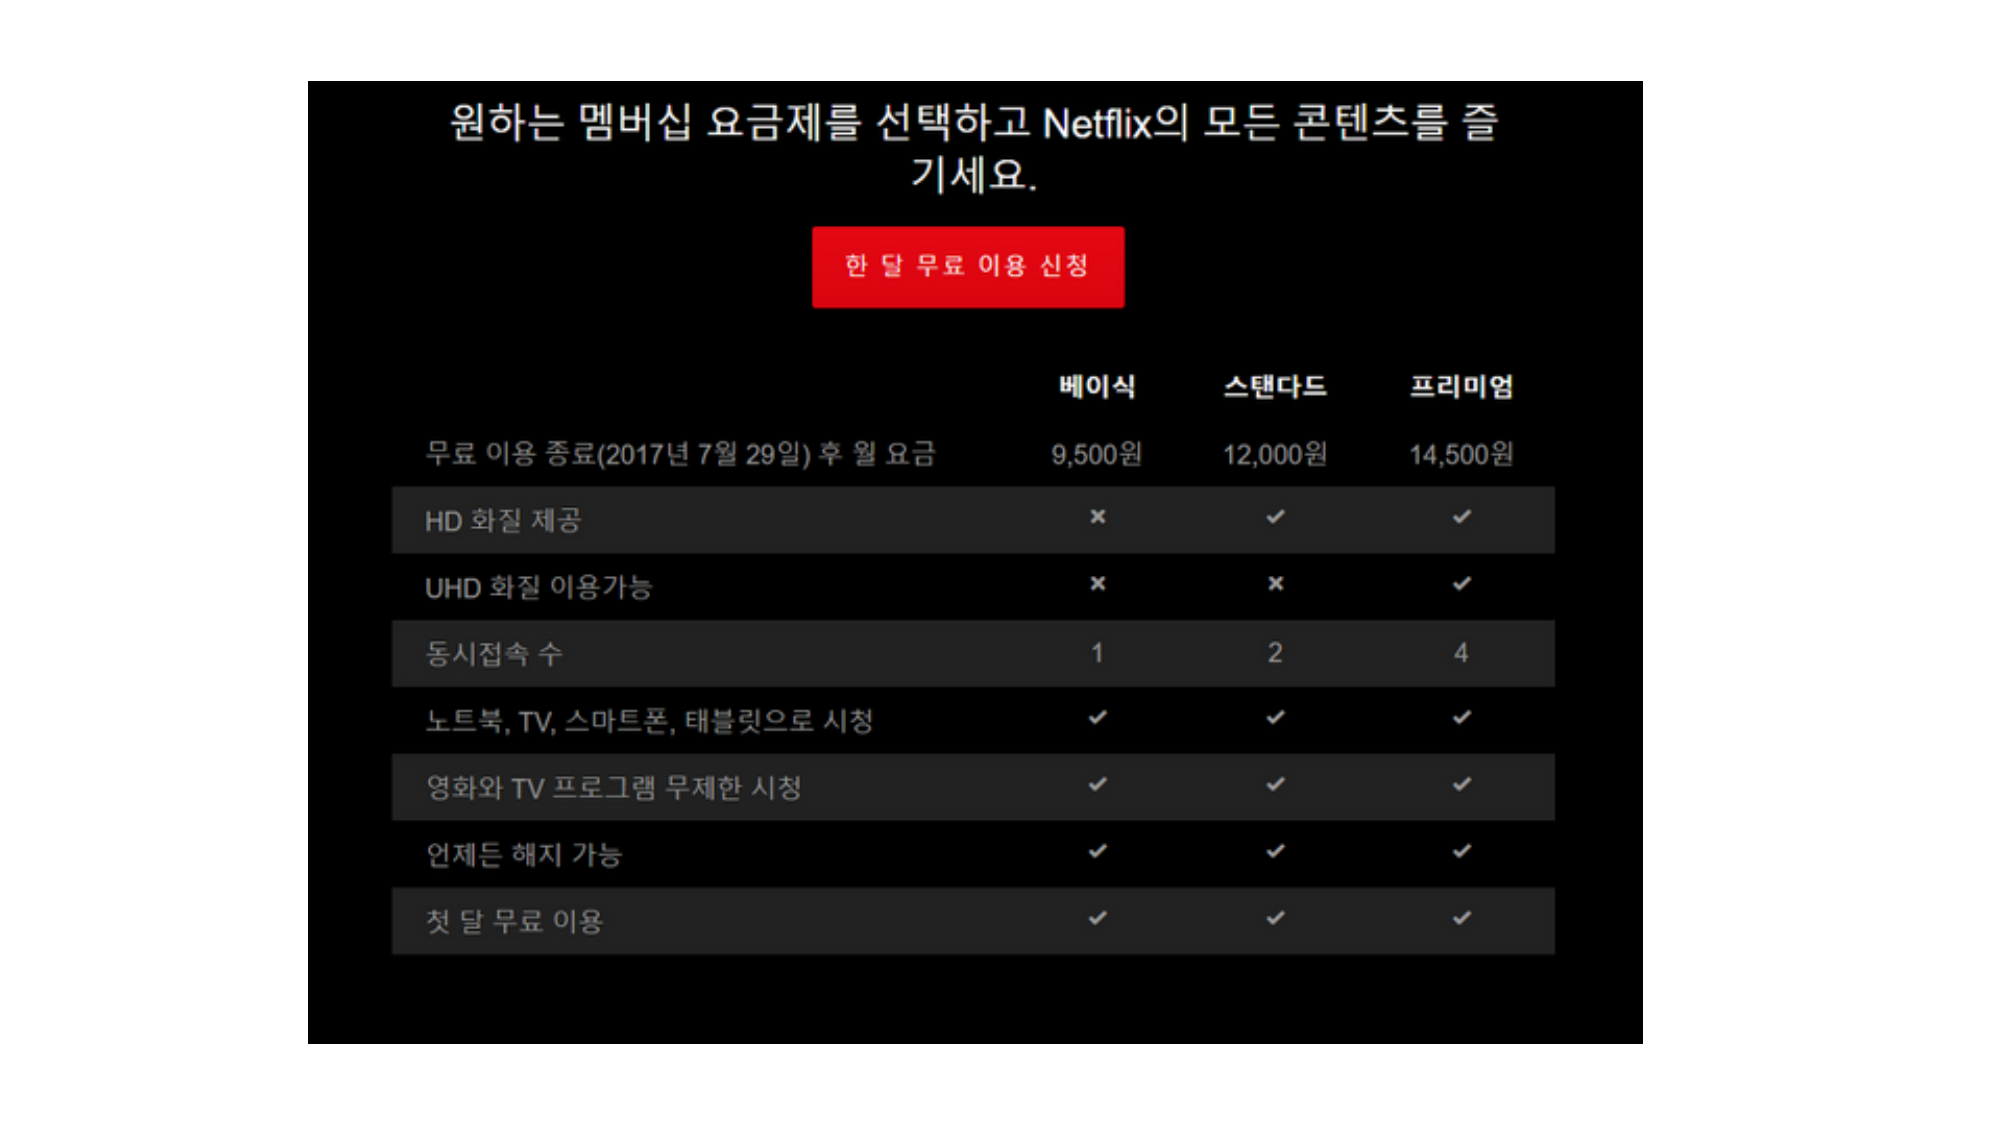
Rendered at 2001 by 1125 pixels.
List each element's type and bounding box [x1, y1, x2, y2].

picture [308, 81, 1643, 1044]
